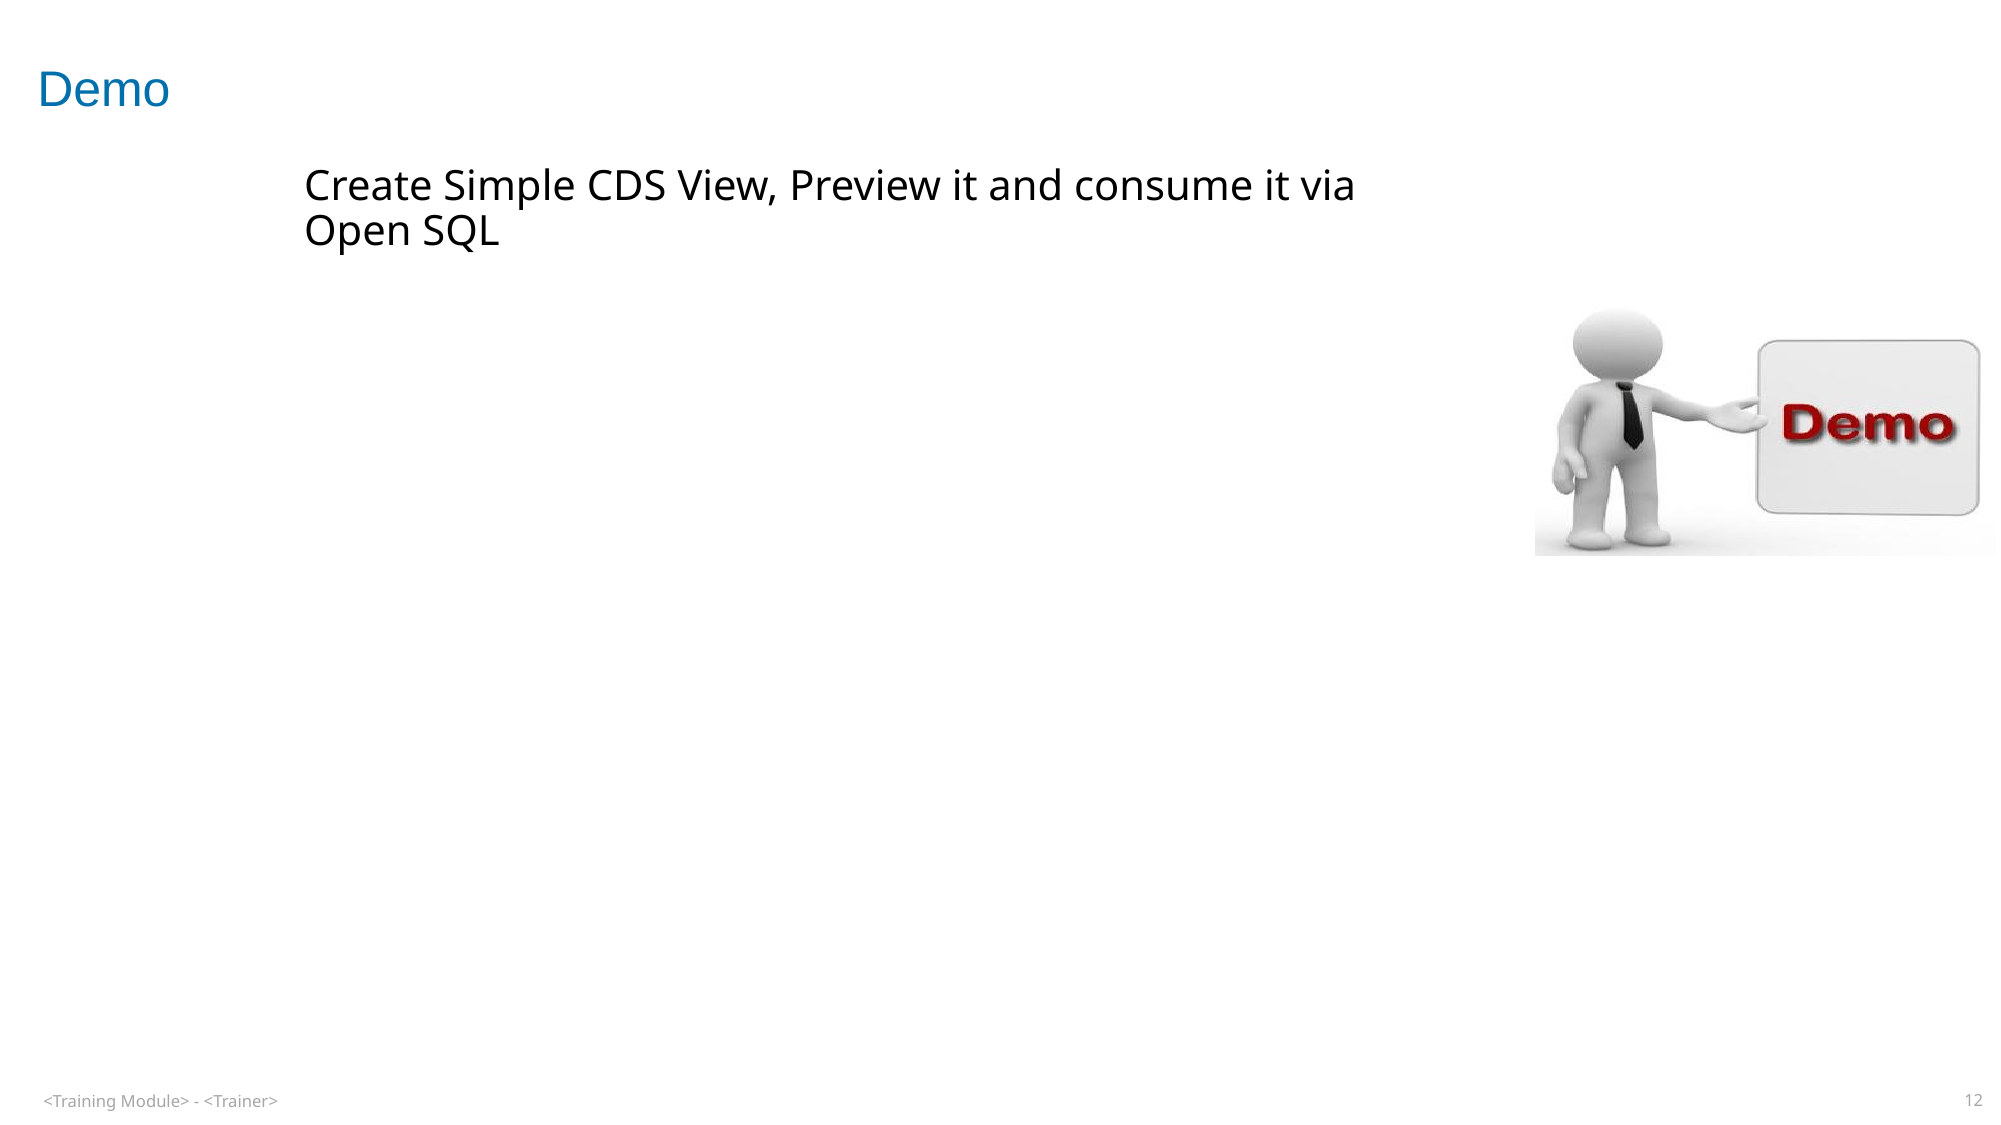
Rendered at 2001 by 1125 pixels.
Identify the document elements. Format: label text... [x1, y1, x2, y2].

picture [1535, 299, 1996, 556]
title Demo [37, 0, 1863, 182]
list Create Simple CDS View, Preview it and consume it via Open SQL [289, 156, 1381, 919]
